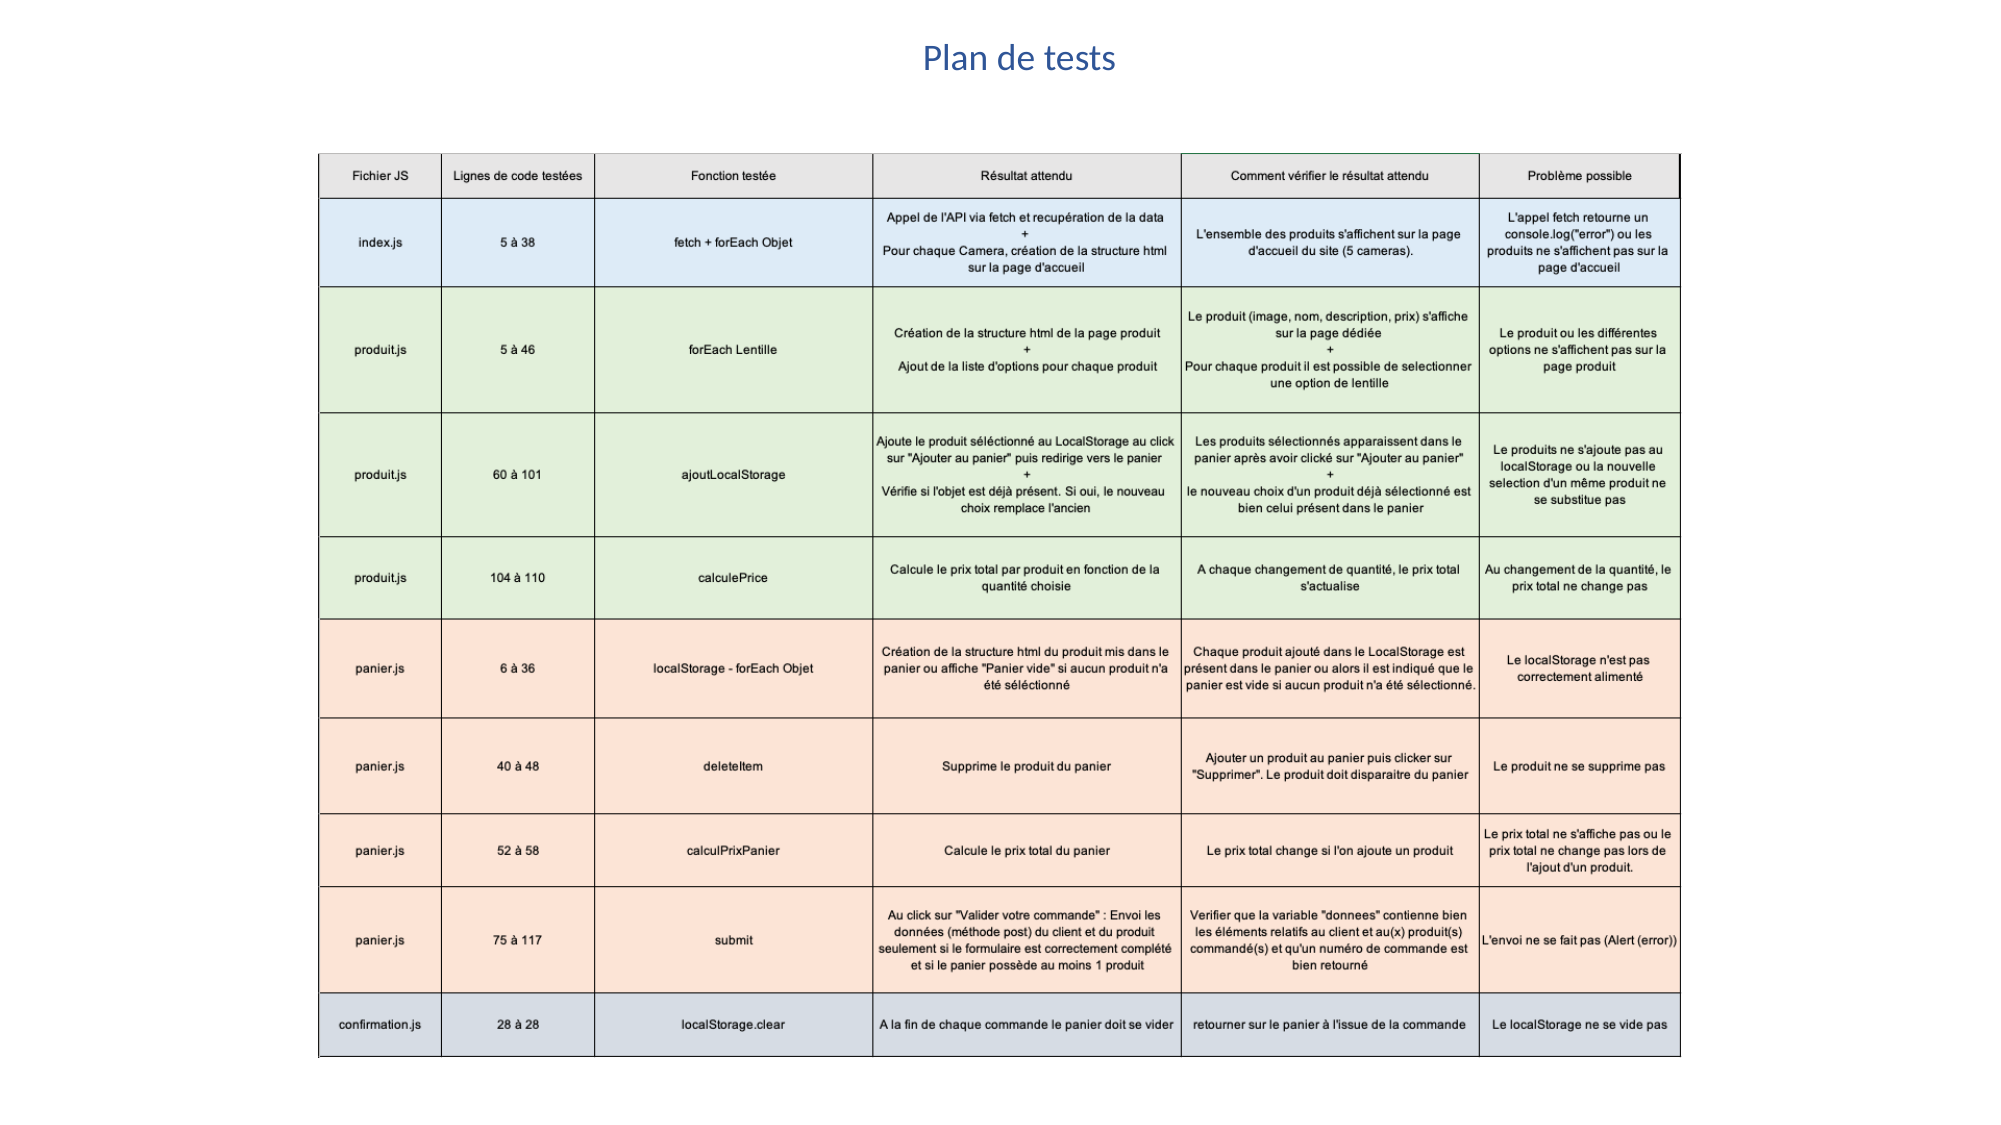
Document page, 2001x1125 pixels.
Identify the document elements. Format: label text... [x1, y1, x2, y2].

picture [318, 153, 1682, 1058]
text_box Plan de tests [908, 25, 1132, 86]
